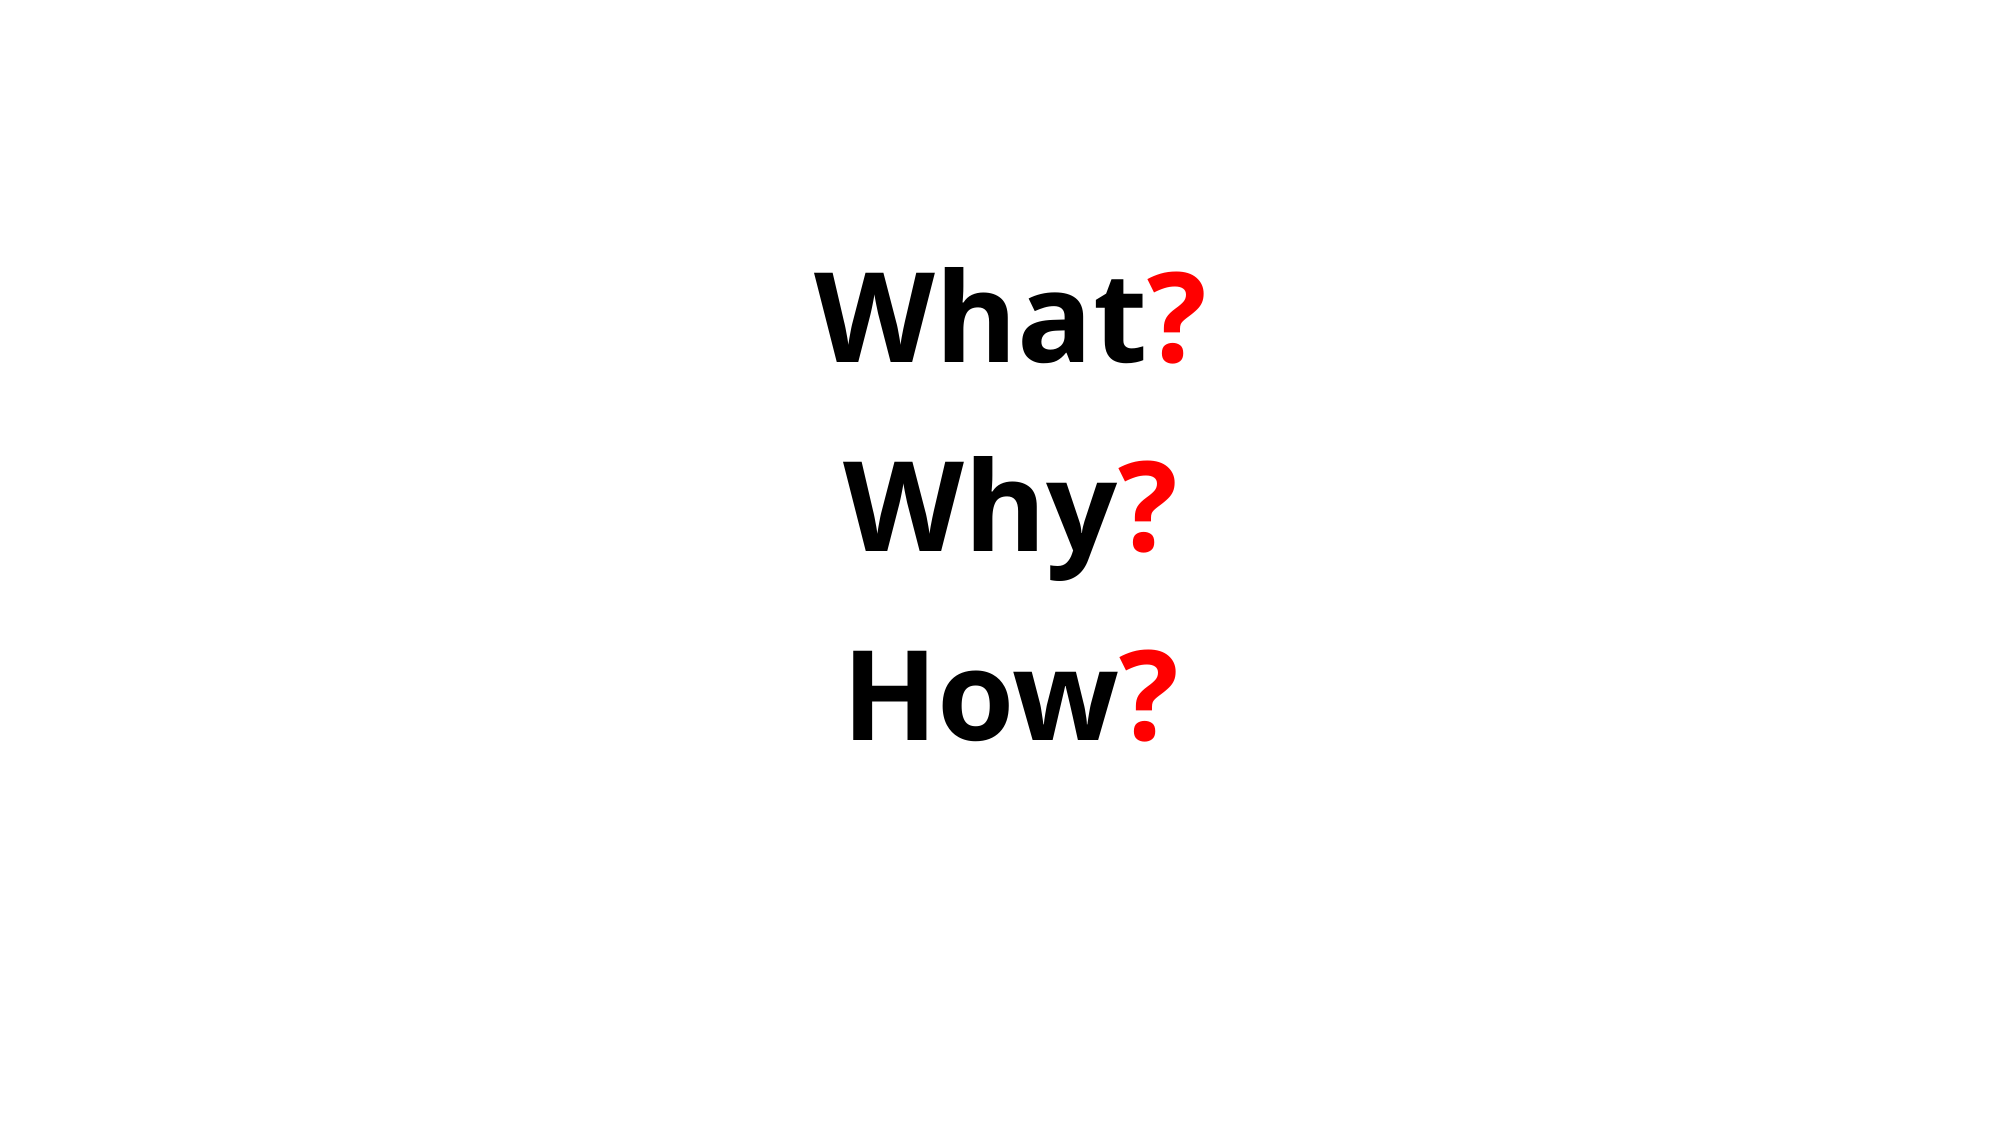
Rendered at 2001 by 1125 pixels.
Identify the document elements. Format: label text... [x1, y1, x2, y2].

title What? Why? How? [261, 135, 1762, 926]
